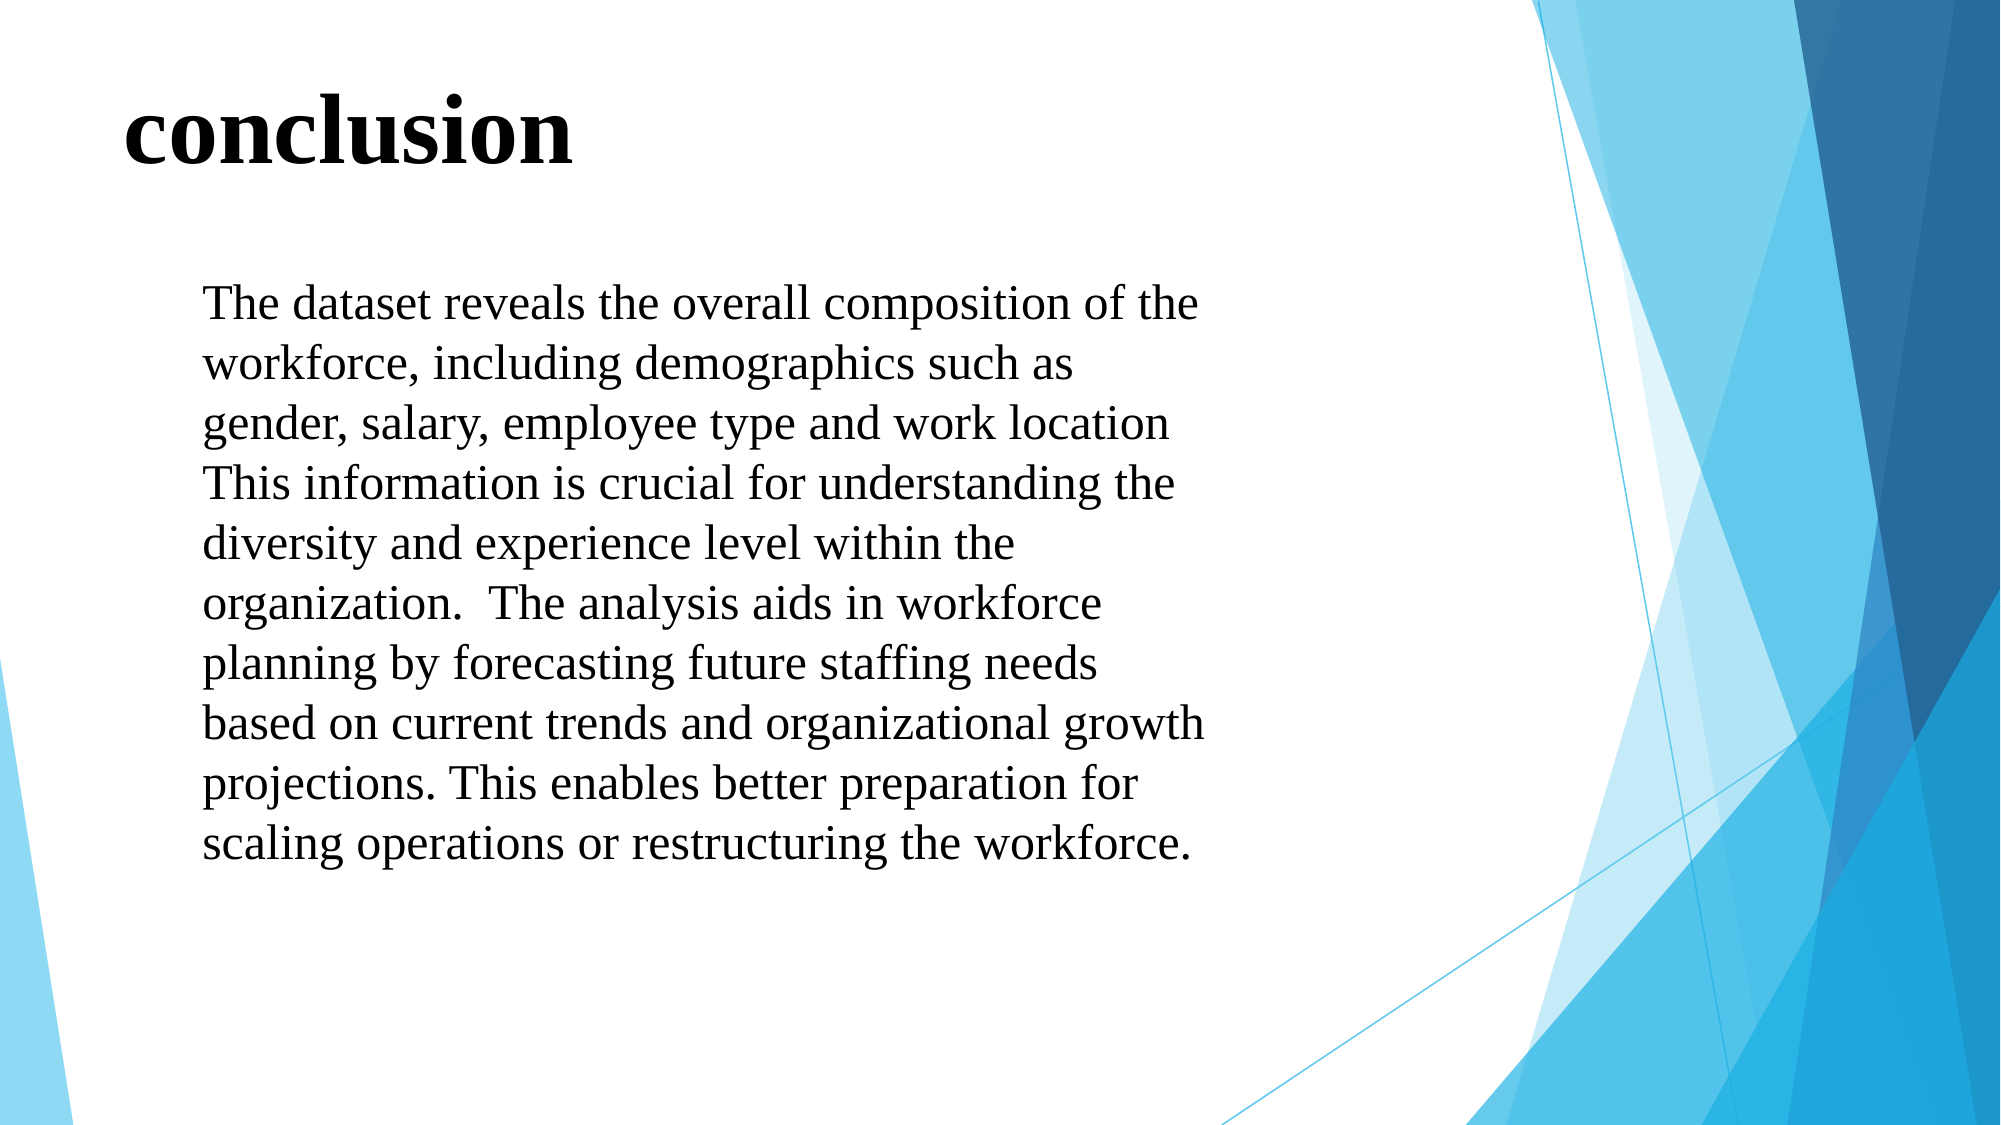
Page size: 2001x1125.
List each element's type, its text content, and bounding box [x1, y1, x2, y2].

title conclusion [123, 63, 1877, 188]
text_box The dataset reveals the overall composition of the workforce, including demographics such as gender, salary, employee type and work location This information is crucial for understanding the diversity and experience level within the organization. The analysis aids in workforce planning by forecasting future staffing needs based on current trends and organizational growth projections. This enables better preparation for scaling operations or restructuring the workforce. [187, 262, 1225, 878]
